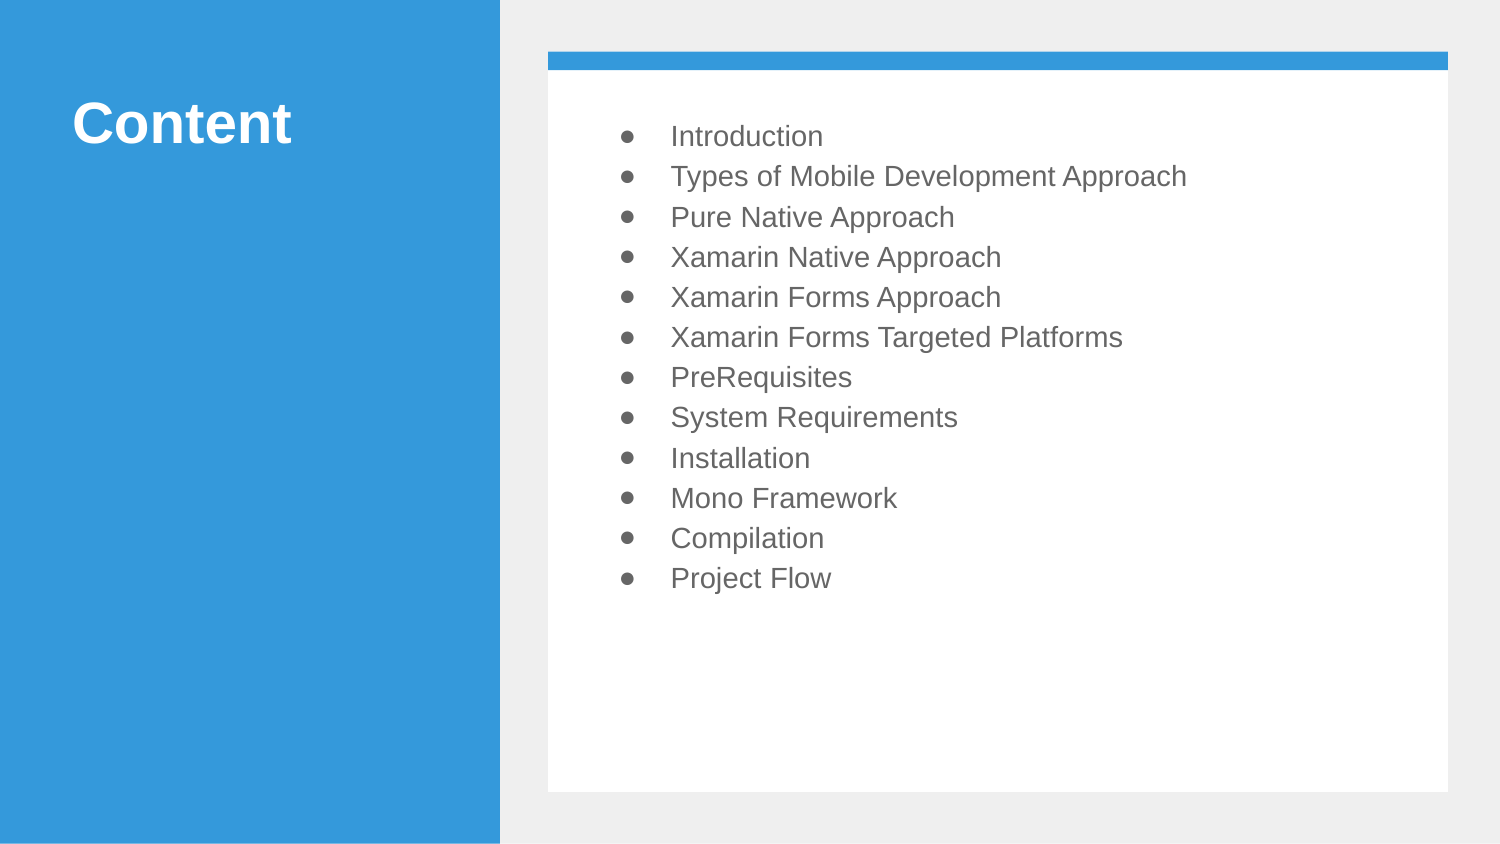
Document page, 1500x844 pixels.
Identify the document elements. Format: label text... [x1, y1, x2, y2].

title Content [57, 70, 443, 792]
list Introduction Types of Mobile Development Approach Pure Native Approach Xamarin Native Approach Xamarin Forms Approach Xamarin Forms Targeted Platforms PreRequisites System Requirements Installation Mono Framework Compilation Project Flow [580, 97, 1416, 756]
